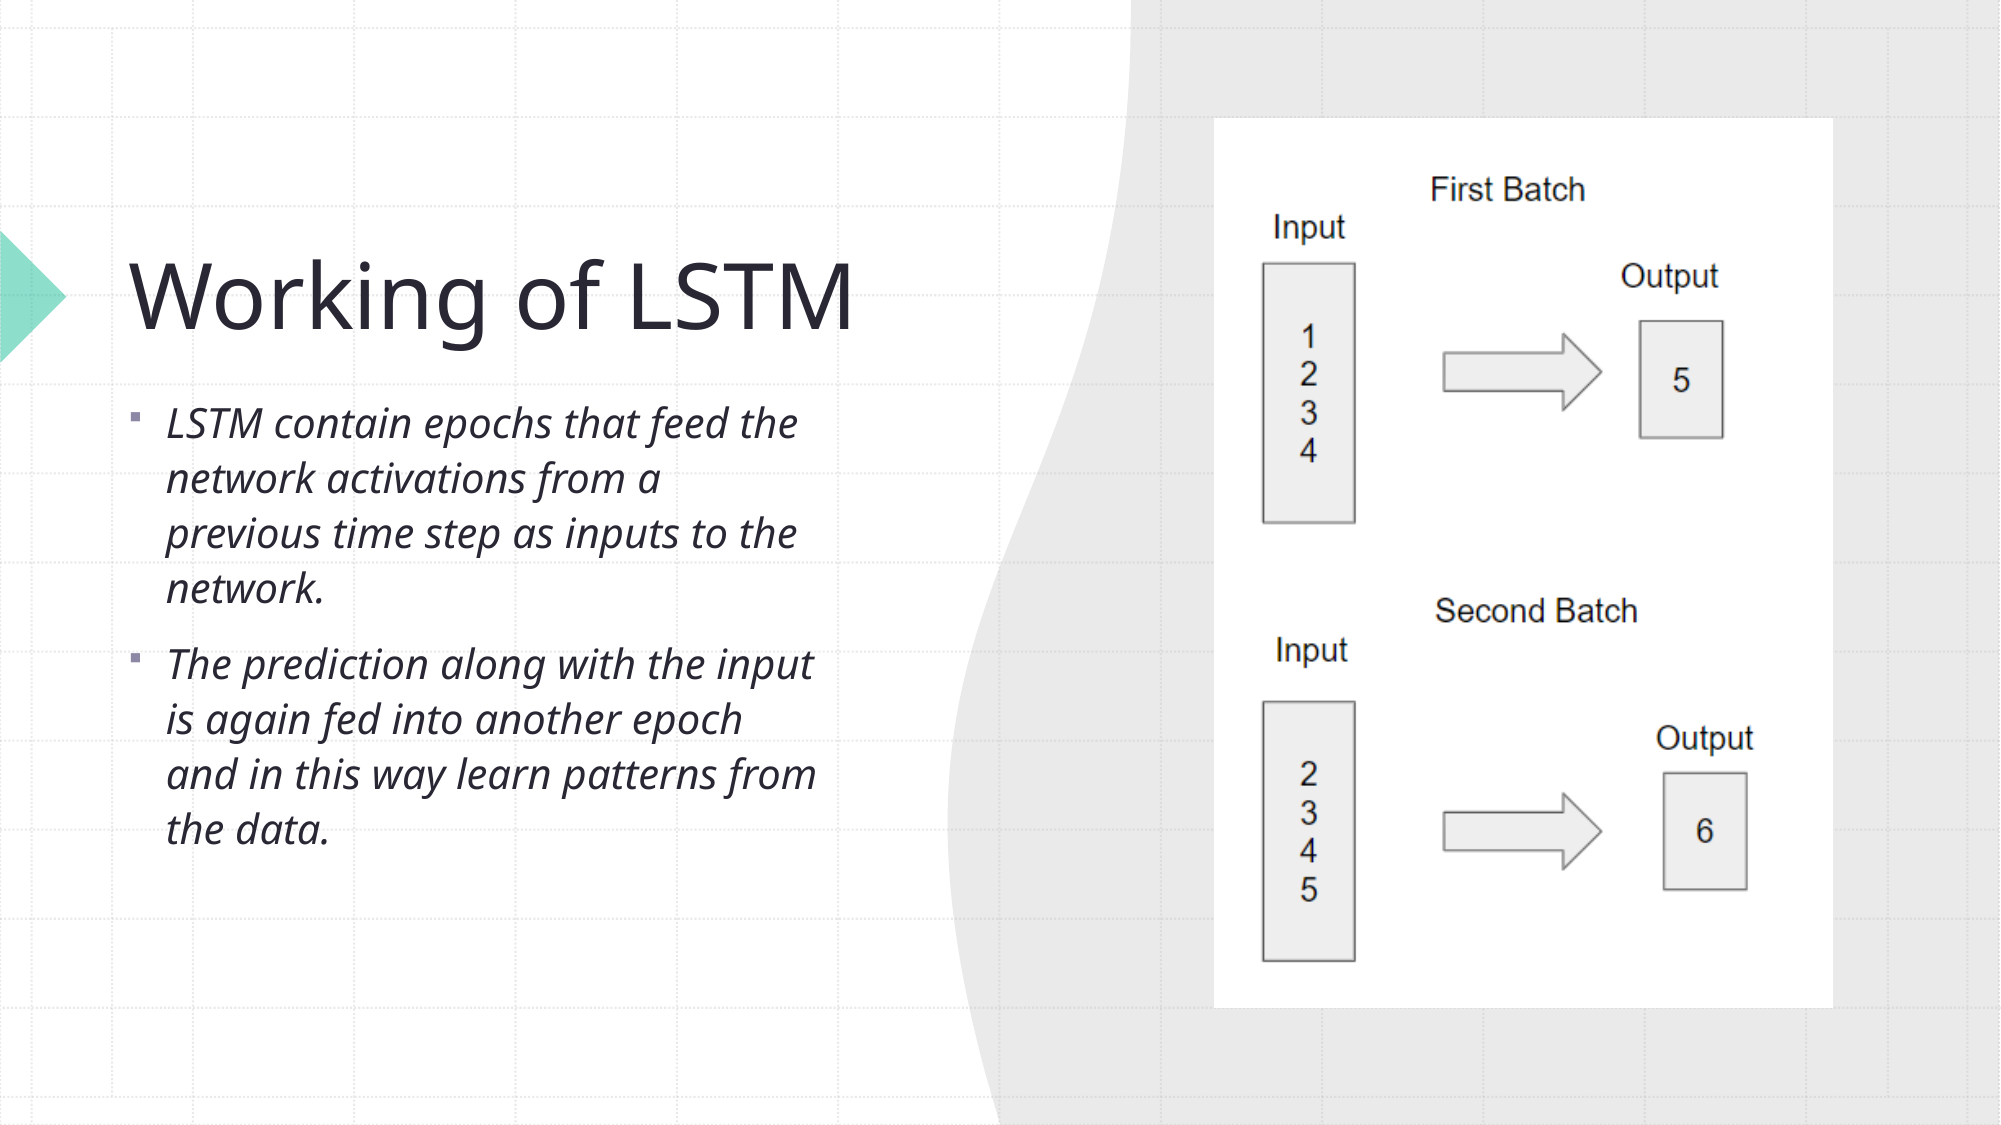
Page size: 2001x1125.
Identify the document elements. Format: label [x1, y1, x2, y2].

text_box [0, 0, 2000, 1125]
picture [1214, 118, 1833, 1008]
